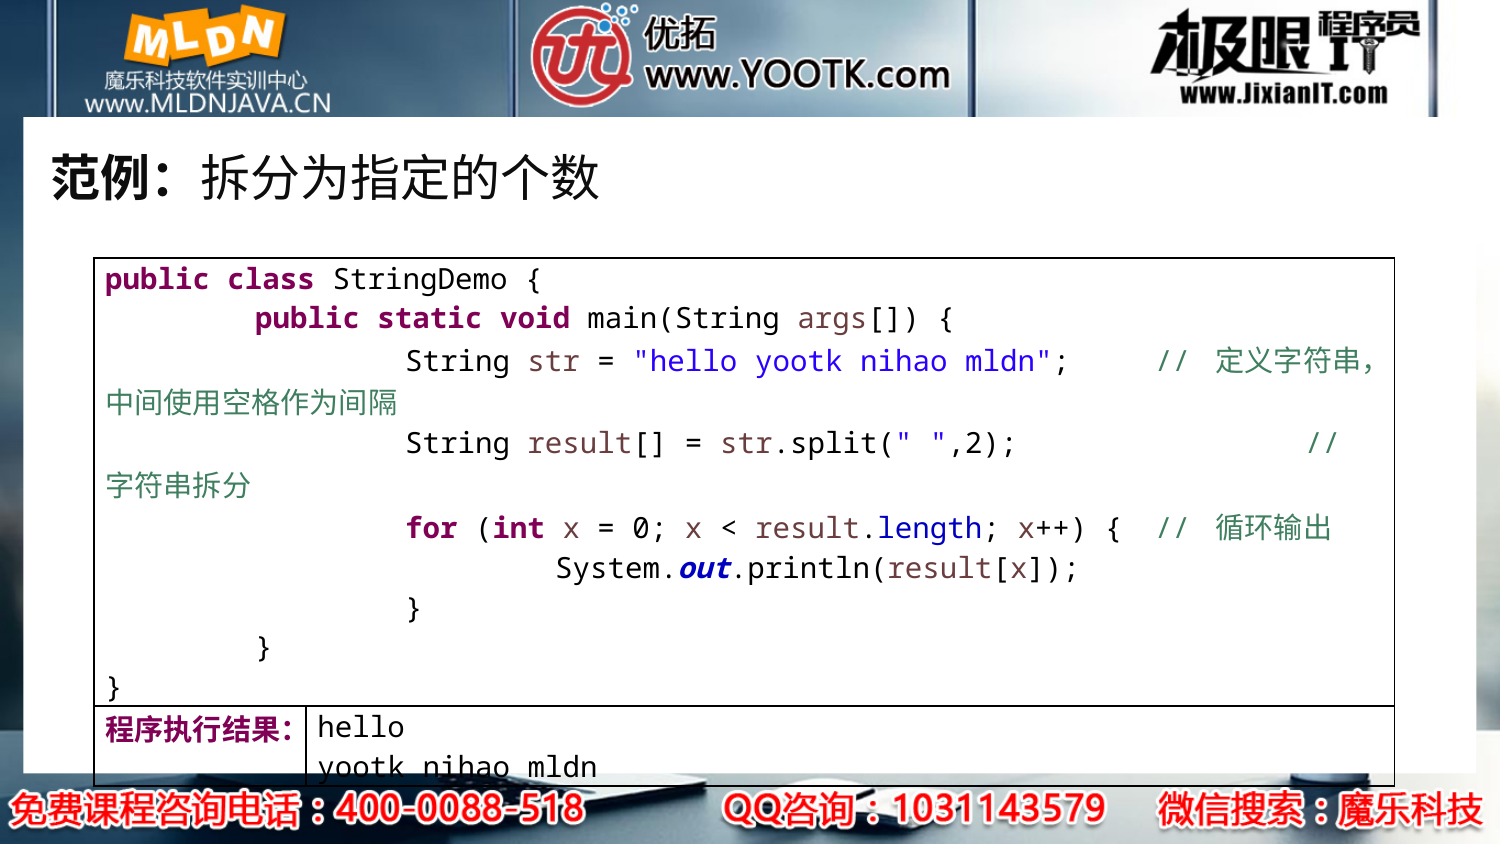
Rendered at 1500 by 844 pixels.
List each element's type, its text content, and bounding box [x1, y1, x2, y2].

table_header public class StringDemo { public static void main(String args[]) { String str = "hello yootk nihao mldn"; // 定义字符串，中间使用空格作为间隔 String result[] = str.split(" ",2); // 字符串拆分 for (int x = 0; x < result.length; x++) { // 循环输出 System.out.println(result[x]); } } } [95, 259, 1394, 705]
table_cell 程序执行结果： [95, 707, 305, 785]
table_cell hello yootk nihao mldn [307, 707, 1394, 785]
picture [0, 0, 1500, 844]
title 范例：拆分为指定的个数 [34, 128, 1466, 225]
